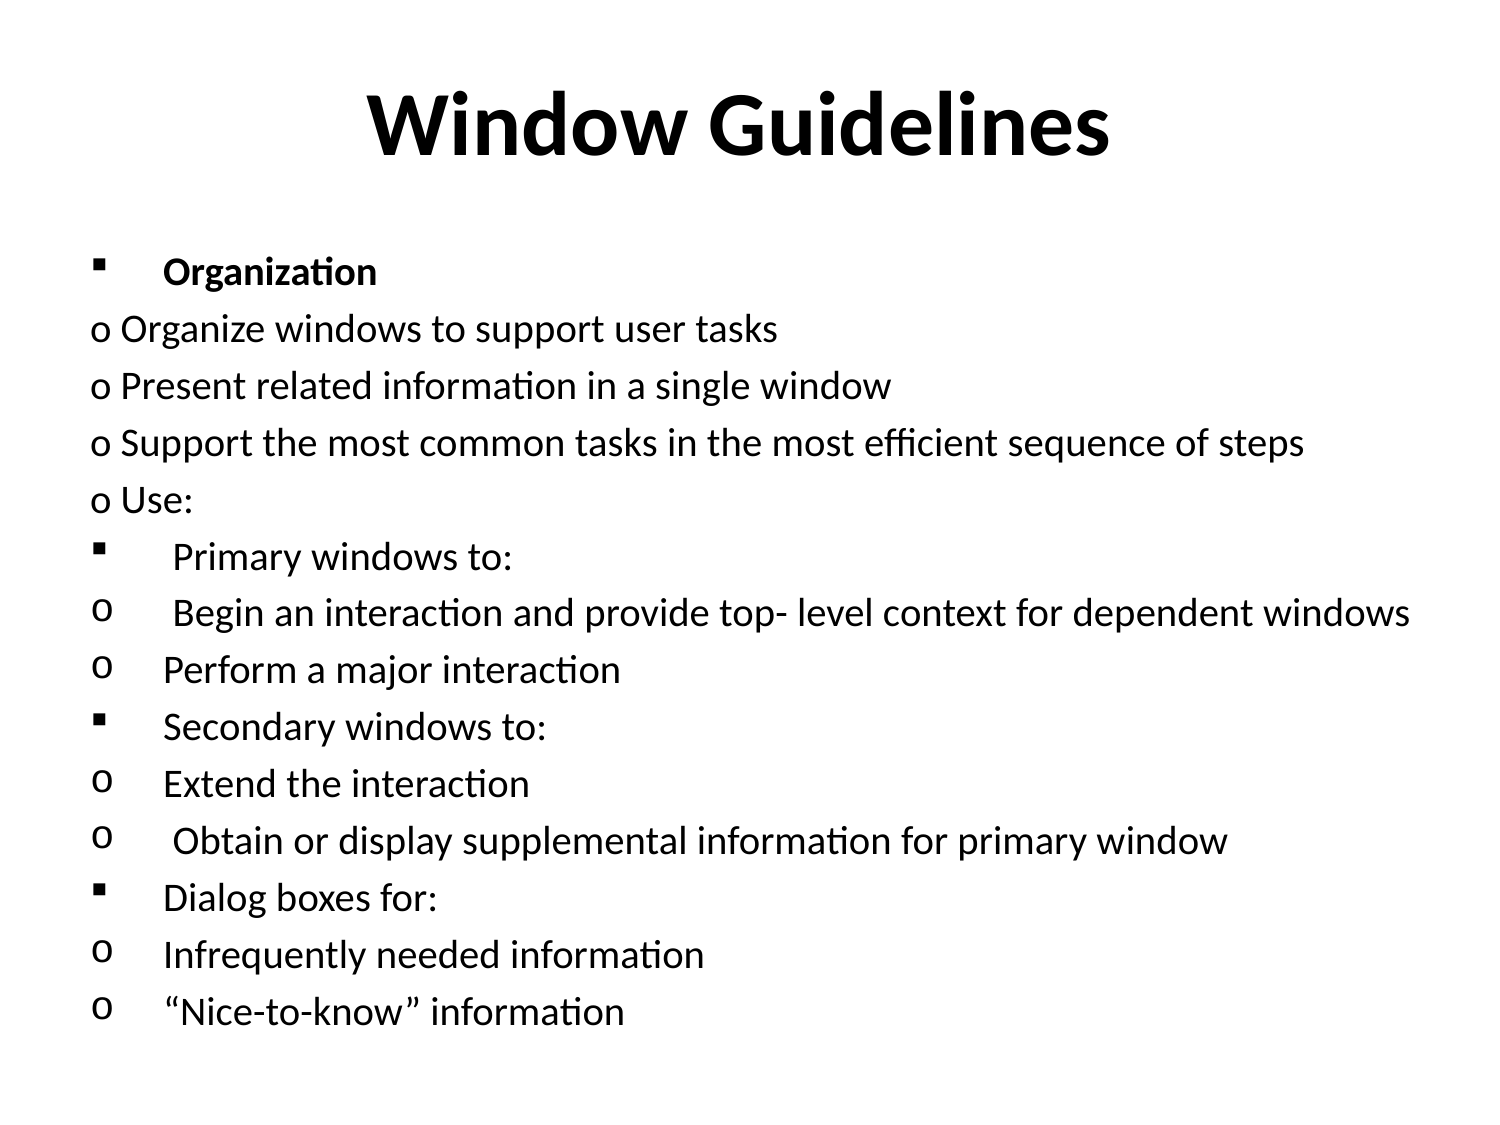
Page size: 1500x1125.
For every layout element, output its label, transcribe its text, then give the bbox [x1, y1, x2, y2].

title Window Guidelines [112, 50, 1388, 188]
subtitle Organization o Organize windows to support user tasks o Present related information in a single window o Support the most common tasks in the most efficient sequence of steps o Use: Primary windows to: Begin an interaction and provide top- level context for dependent windows Perform a major interaction Secondary windows to: Extend the interaction Obtain or display supplemental information for primary window Dialog boxes for: Infrequently needed information “Nice-to-know” information [75, 237, 1463, 1050]
